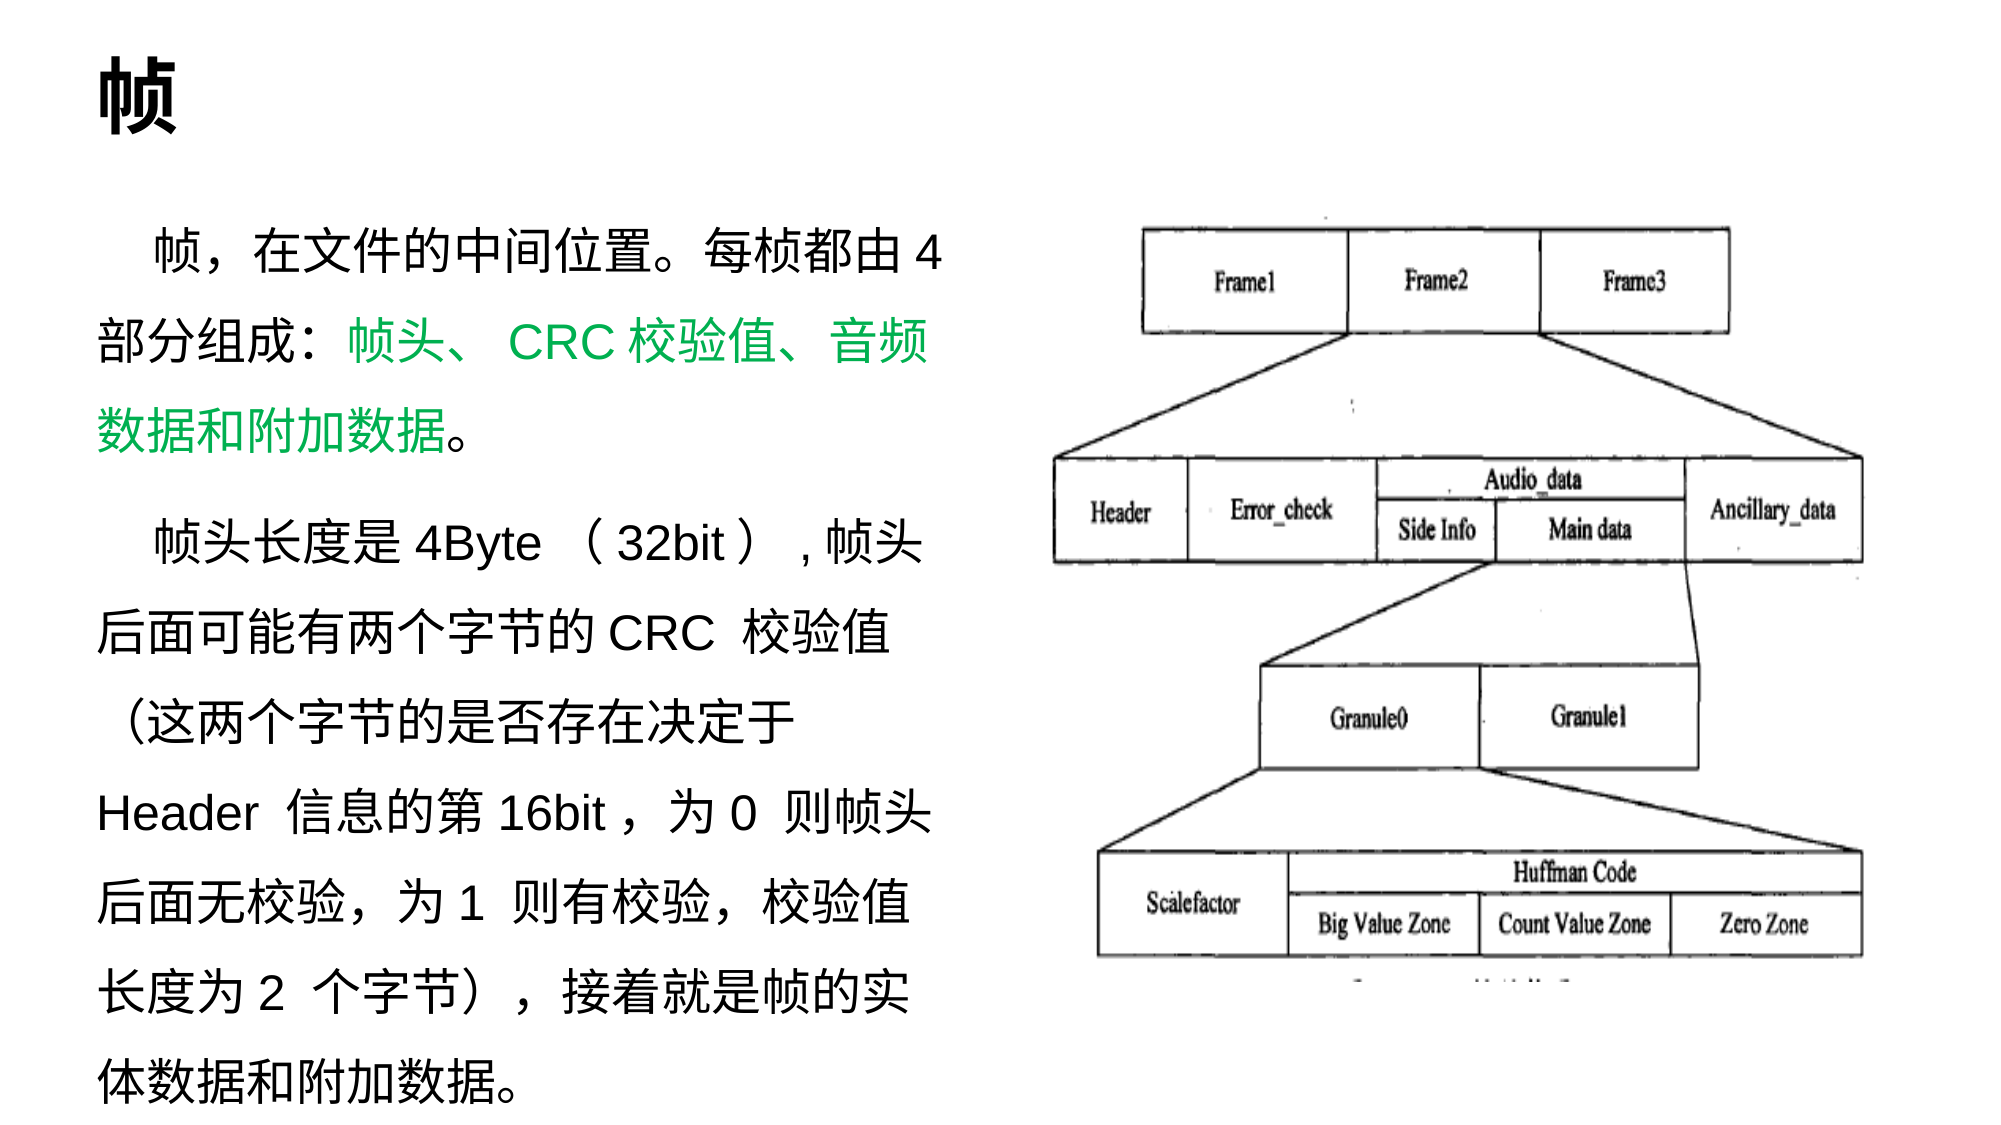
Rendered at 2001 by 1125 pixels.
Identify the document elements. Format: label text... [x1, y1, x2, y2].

list 帧，在文件的中间位置。每桢都由4部分组成：帧头、CRC校验值、音频数据和附加数据。 帧头长度是4Byte（32bit）,帧头后面可能有两个字节的CRC 校验值（这两个字节的是否存在决定于Header 信息的第16bit，为0 则帧头后面无校验，为1 则有校验，校验值长度为2 个字节），接着就是帧的实体数据和附加数据。 [80, 182, 968, 1125]
text_box 帧 [80, 36, 589, 152]
picture [1023, 199, 1920, 983]
